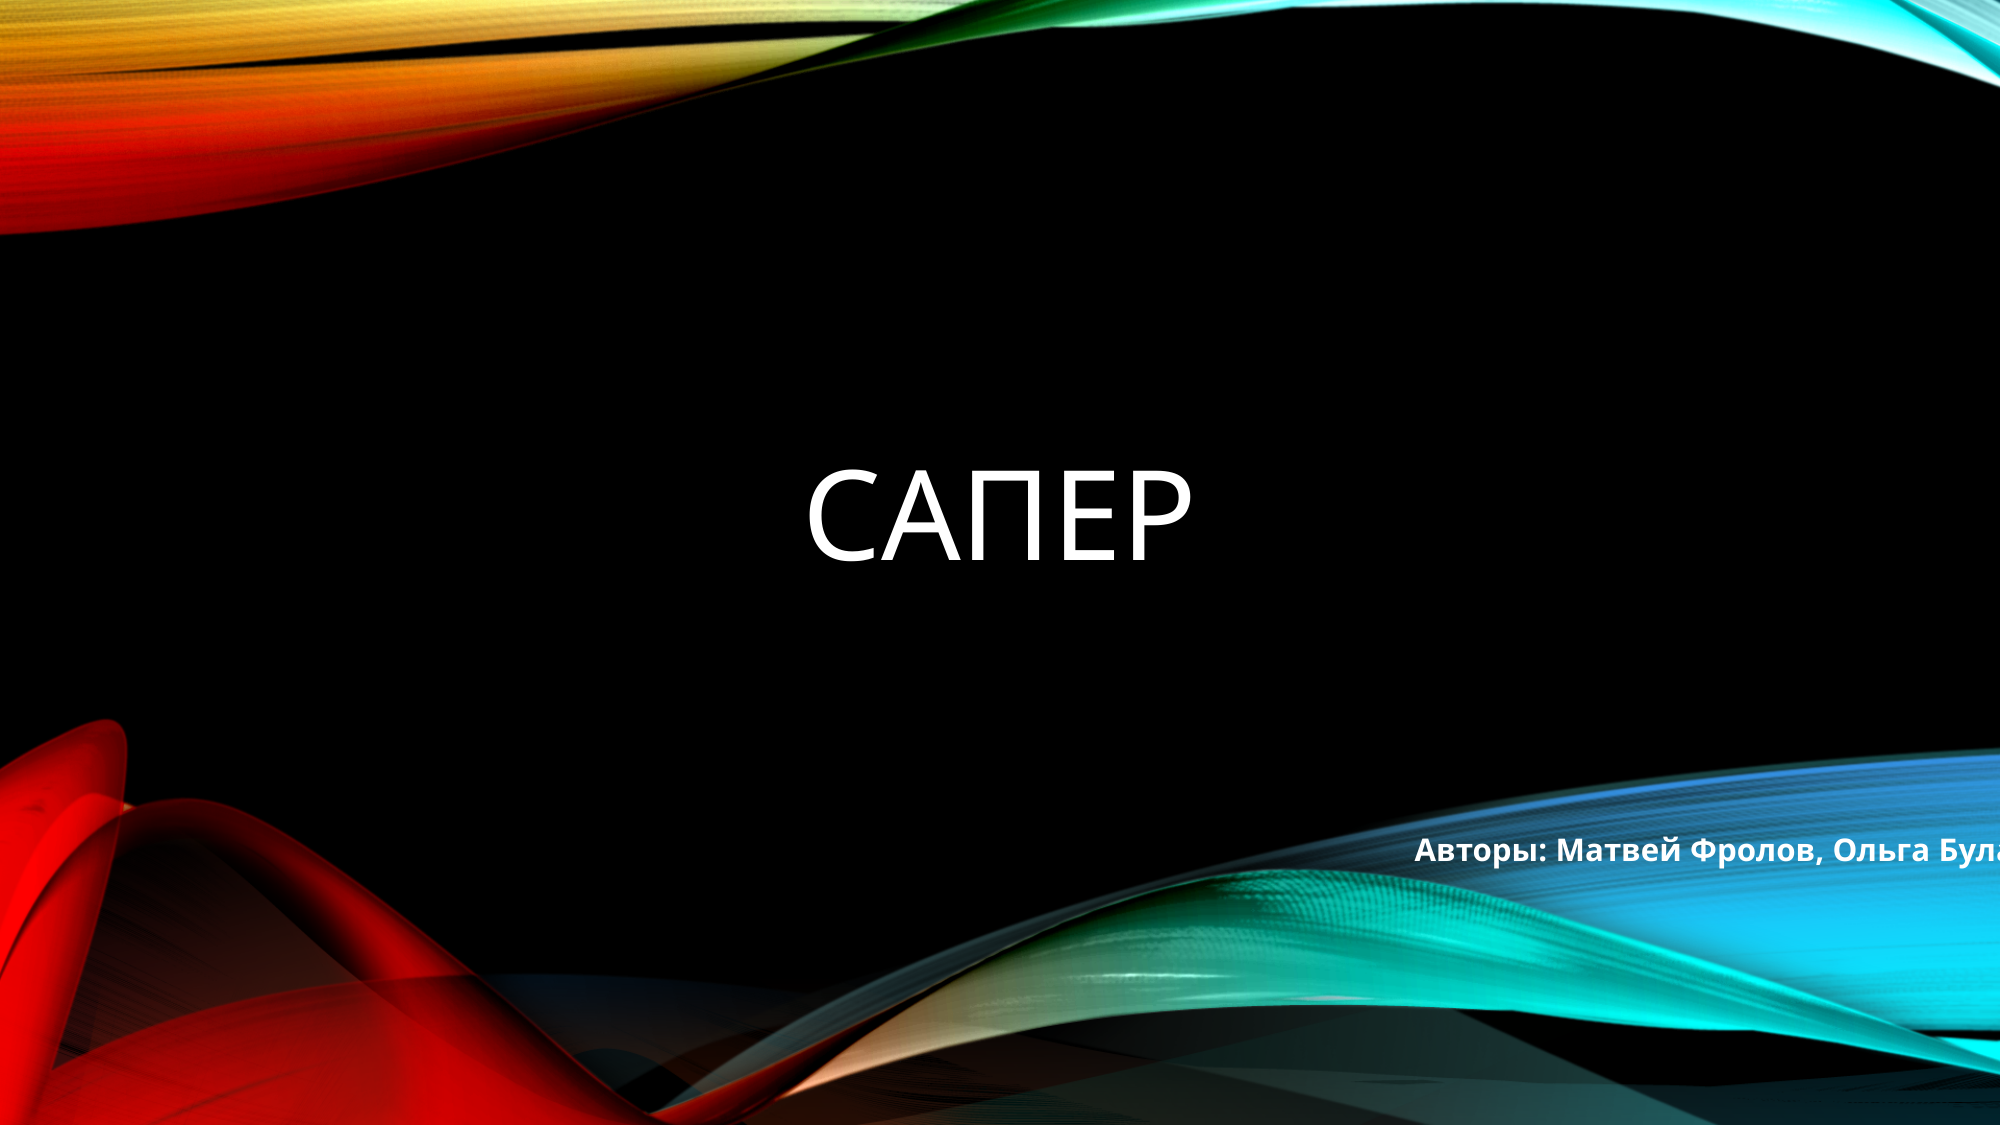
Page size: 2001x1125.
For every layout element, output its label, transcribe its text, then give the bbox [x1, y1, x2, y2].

picture [0, 717, 2000, 1125]
picture [0, 0, 2000, 237]
title Сапер [225, 295, 1775, 596]
subtitle Авторы: Матвей Фролов, Ольга Булай [1399, 827, 2000, 880]
